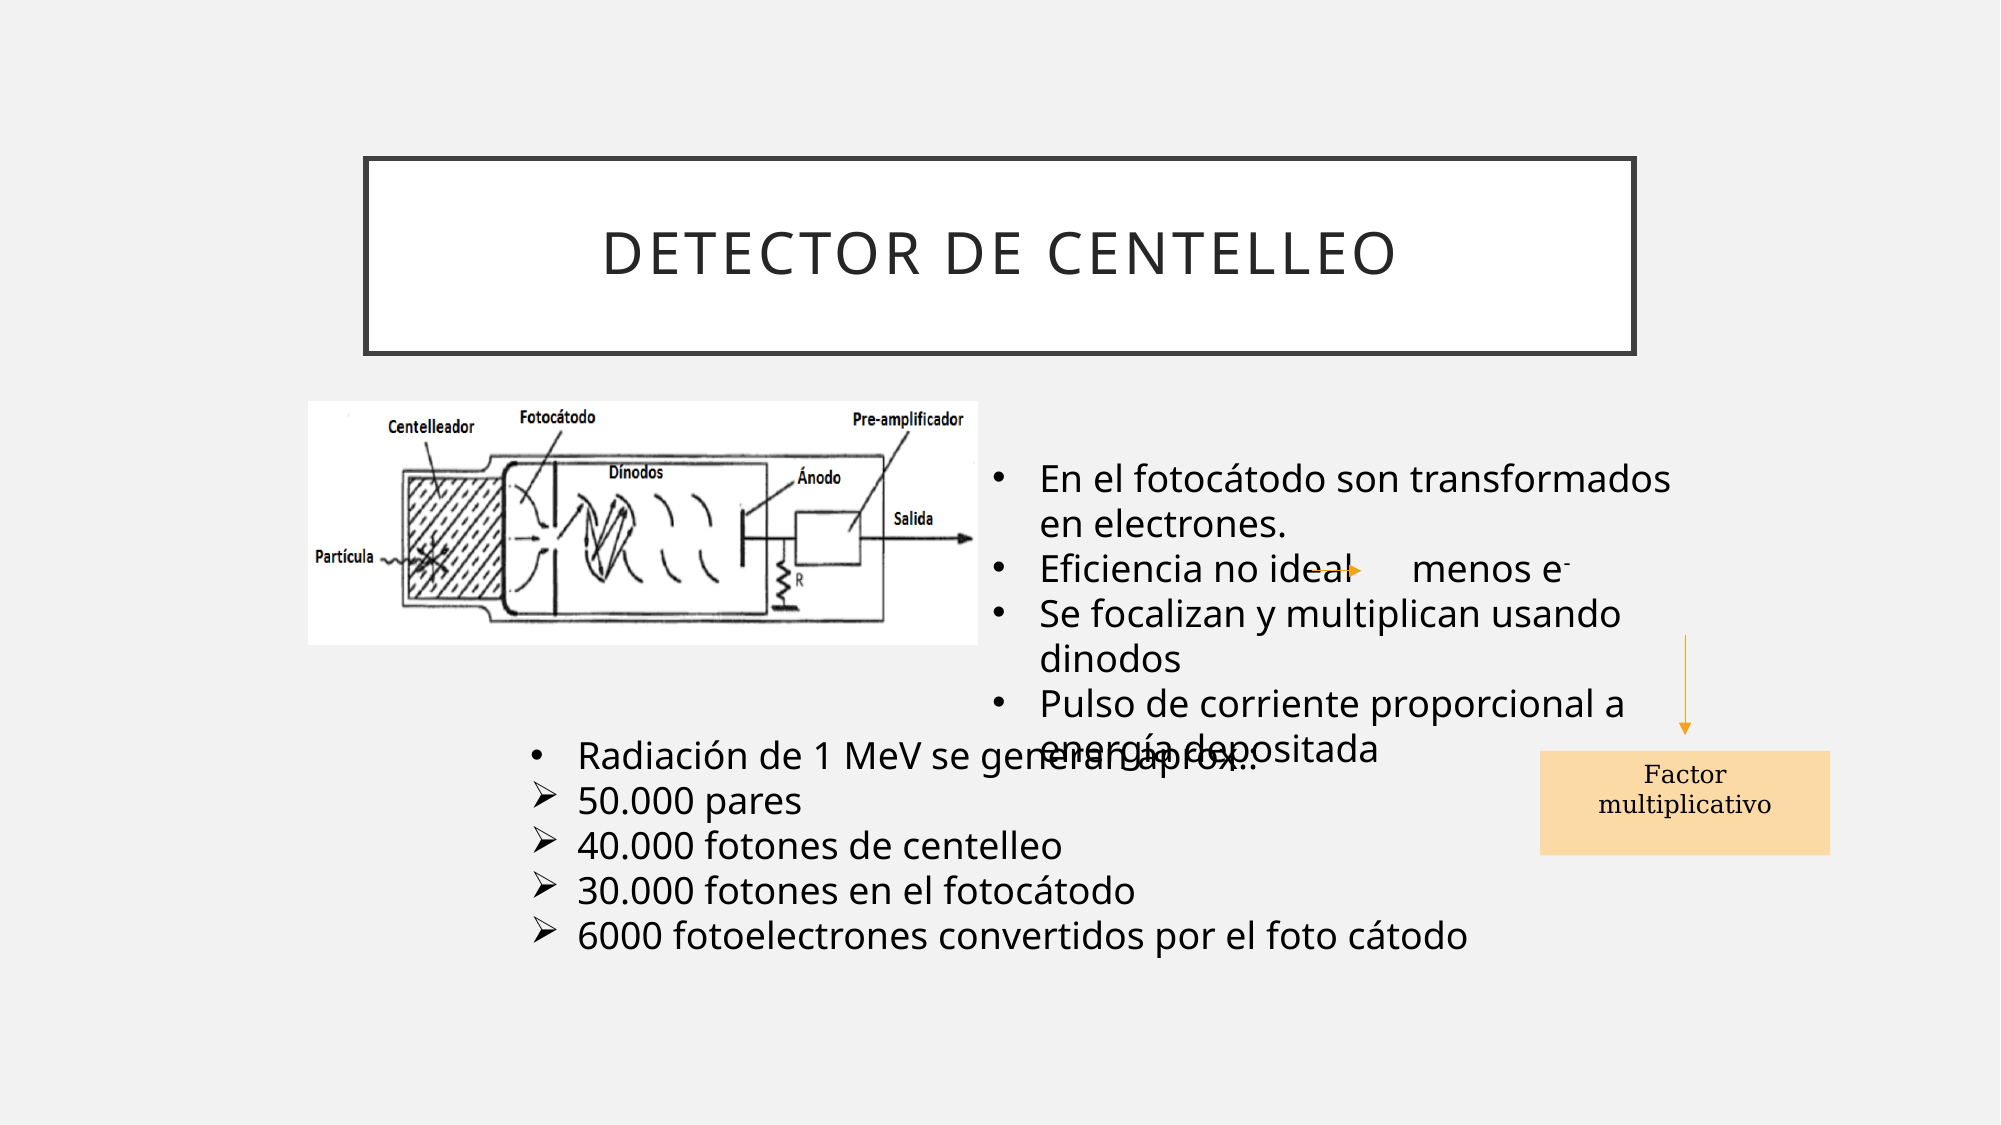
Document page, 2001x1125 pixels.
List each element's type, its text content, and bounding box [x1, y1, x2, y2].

title DETECTOR DE CENTELLEO [363, 156, 1637, 356]
text_box Radiación de 1 MeV se generan aprox.: 50.000 pares 40.000 fotones de centelleo 30.000 fotones en el fotocátodo 6000 fotoelectrones convertidos por el foto cátodo [515, 724, 1485, 965]
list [308, 401, 978, 645]
text_box En el fotocátodo son transformados en electrones. Eficiencia no ideal menos e- Se focalizan y multiplican usando dinodos Pulso de corriente proporcional a energía depositada [977, 447, 1718, 777]
